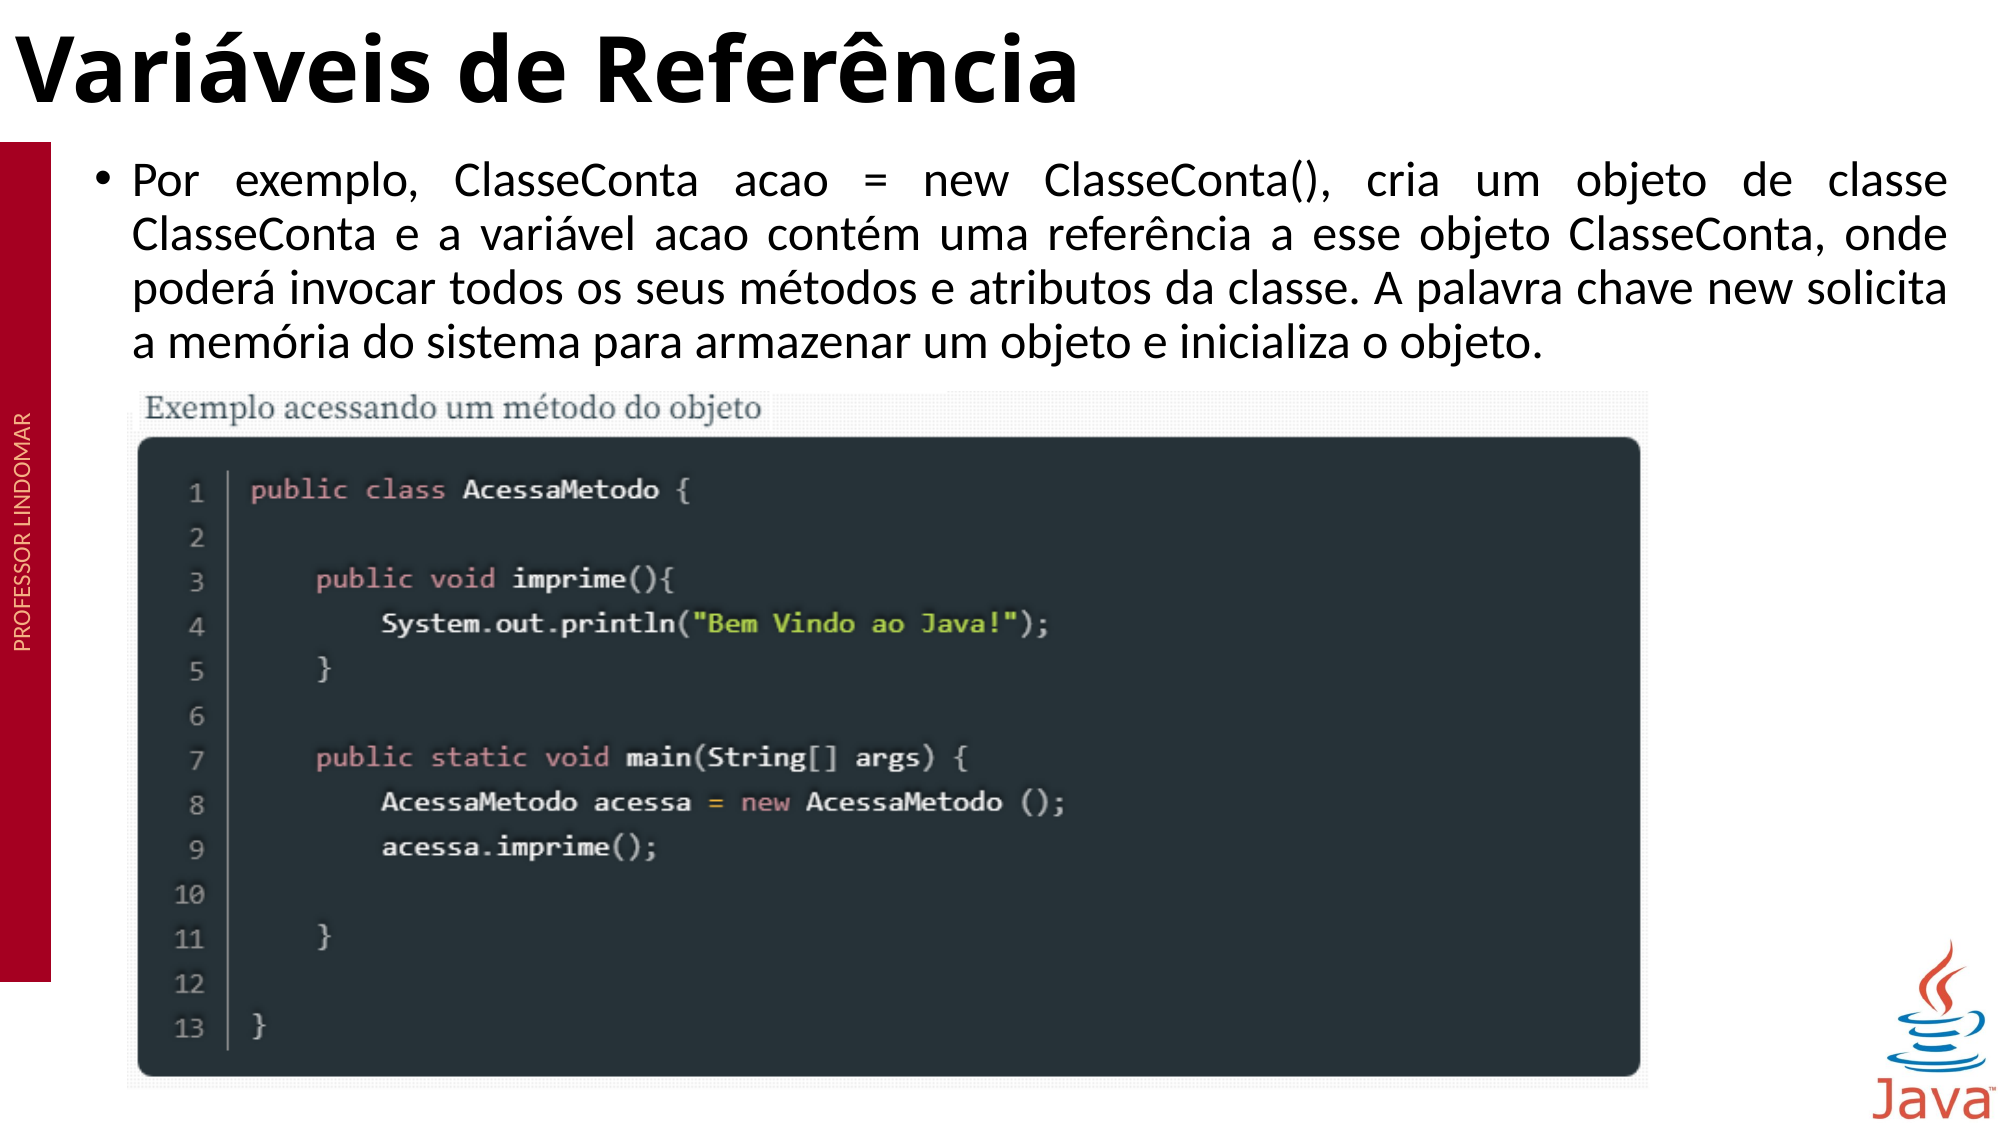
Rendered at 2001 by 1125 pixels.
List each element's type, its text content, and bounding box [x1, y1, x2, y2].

picture [127, 391, 1650, 1091]
title Variáveis de Referência [0, 0, 1725, 146]
picture [1868, 934, 1998, 1123]
list Por exemplo, ClasseConta acao = new ClasseConta(), cria um objeto de classe ClasseConta e a variável acao contém uma referência a esse objeto ClasseConta, onde poderá invocar todos os seus métodos e atributos da classe. A palavra chave new solicita a memória do sistema para armazenar um objeto e inicializa o objeto. [79, 145, 1965, 501]
